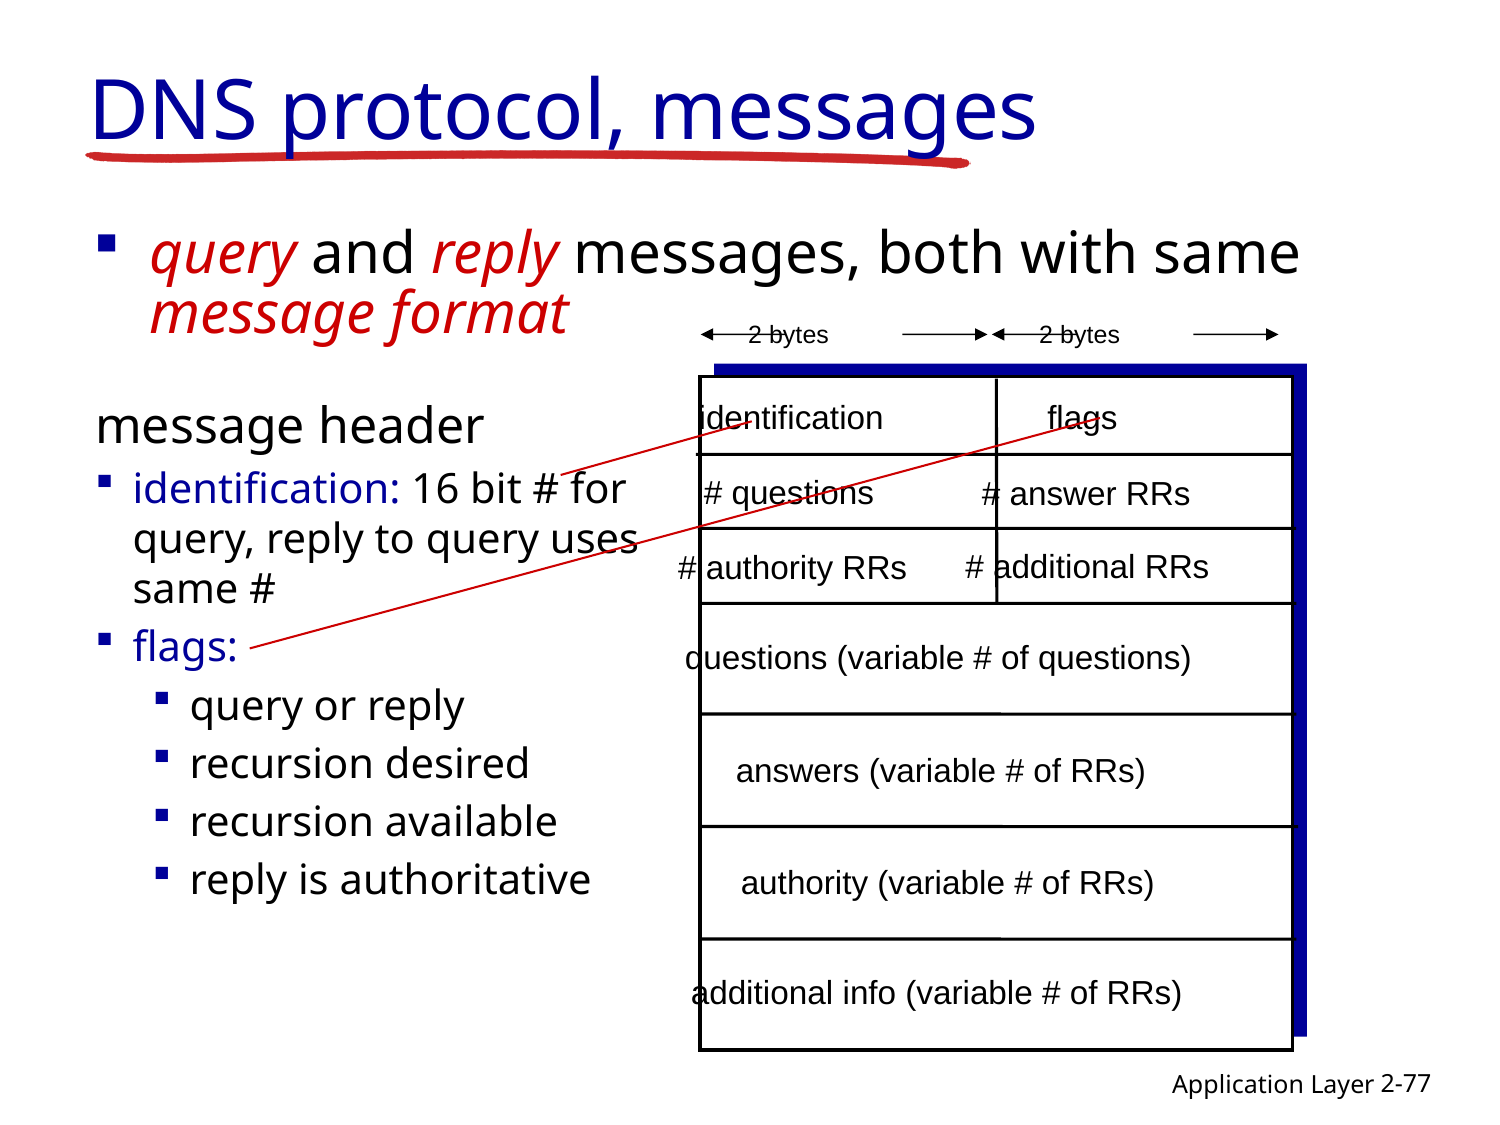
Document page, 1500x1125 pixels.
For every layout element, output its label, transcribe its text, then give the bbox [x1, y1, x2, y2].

title DNS protocol, messages [73, 35, 1349, 177]
slide_number 2-77 [1365, 1059, 1477, 1106]
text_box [695, 363, 1308, 1051]
list query and reply messages, both with same message format [78, 218, 1362, 304]
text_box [991, 310, 1279, 357]
footer Application Layer [914, 1060, 1391, 1109]
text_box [700, 310, 988, 357]
picture [80, 145, 982, 174]
text_box message header identification: 16 bit # for query, reply to query uses same # flags: query or reply recursion desired recursion available reply is authoritative [80, 385, 667, 1016]
